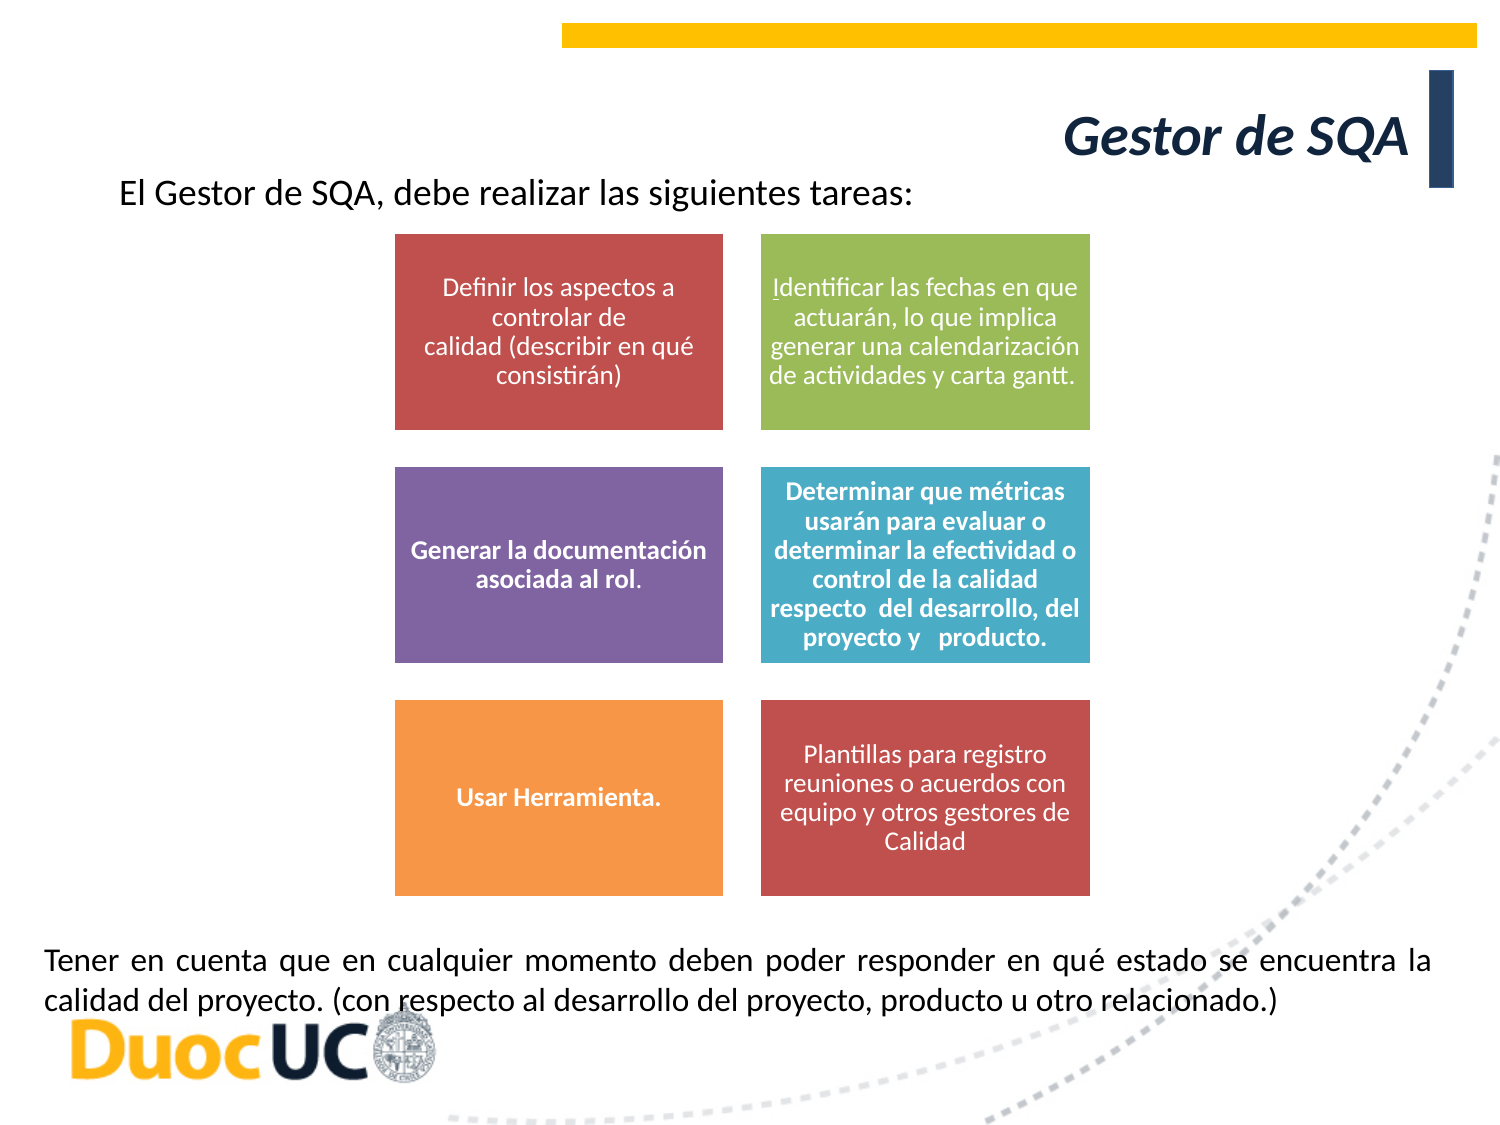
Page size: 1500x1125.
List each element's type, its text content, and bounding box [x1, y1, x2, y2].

text_box Gestor de SQA [608, 56, 1425, 209]
text_box El Gestor de SQA, debe realizar las siguientes tareas: Tener en cuenta que en cualquier momento deben poder responder en qué estado se encuentra la calidad del proyecto. (con respecto al desarrollo del proyecto, producto u otro relacionado.) [29, 160, 1447, 1026]
picture [0, 0, 1500, 1125]
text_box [241, 231, 1243, 899]
